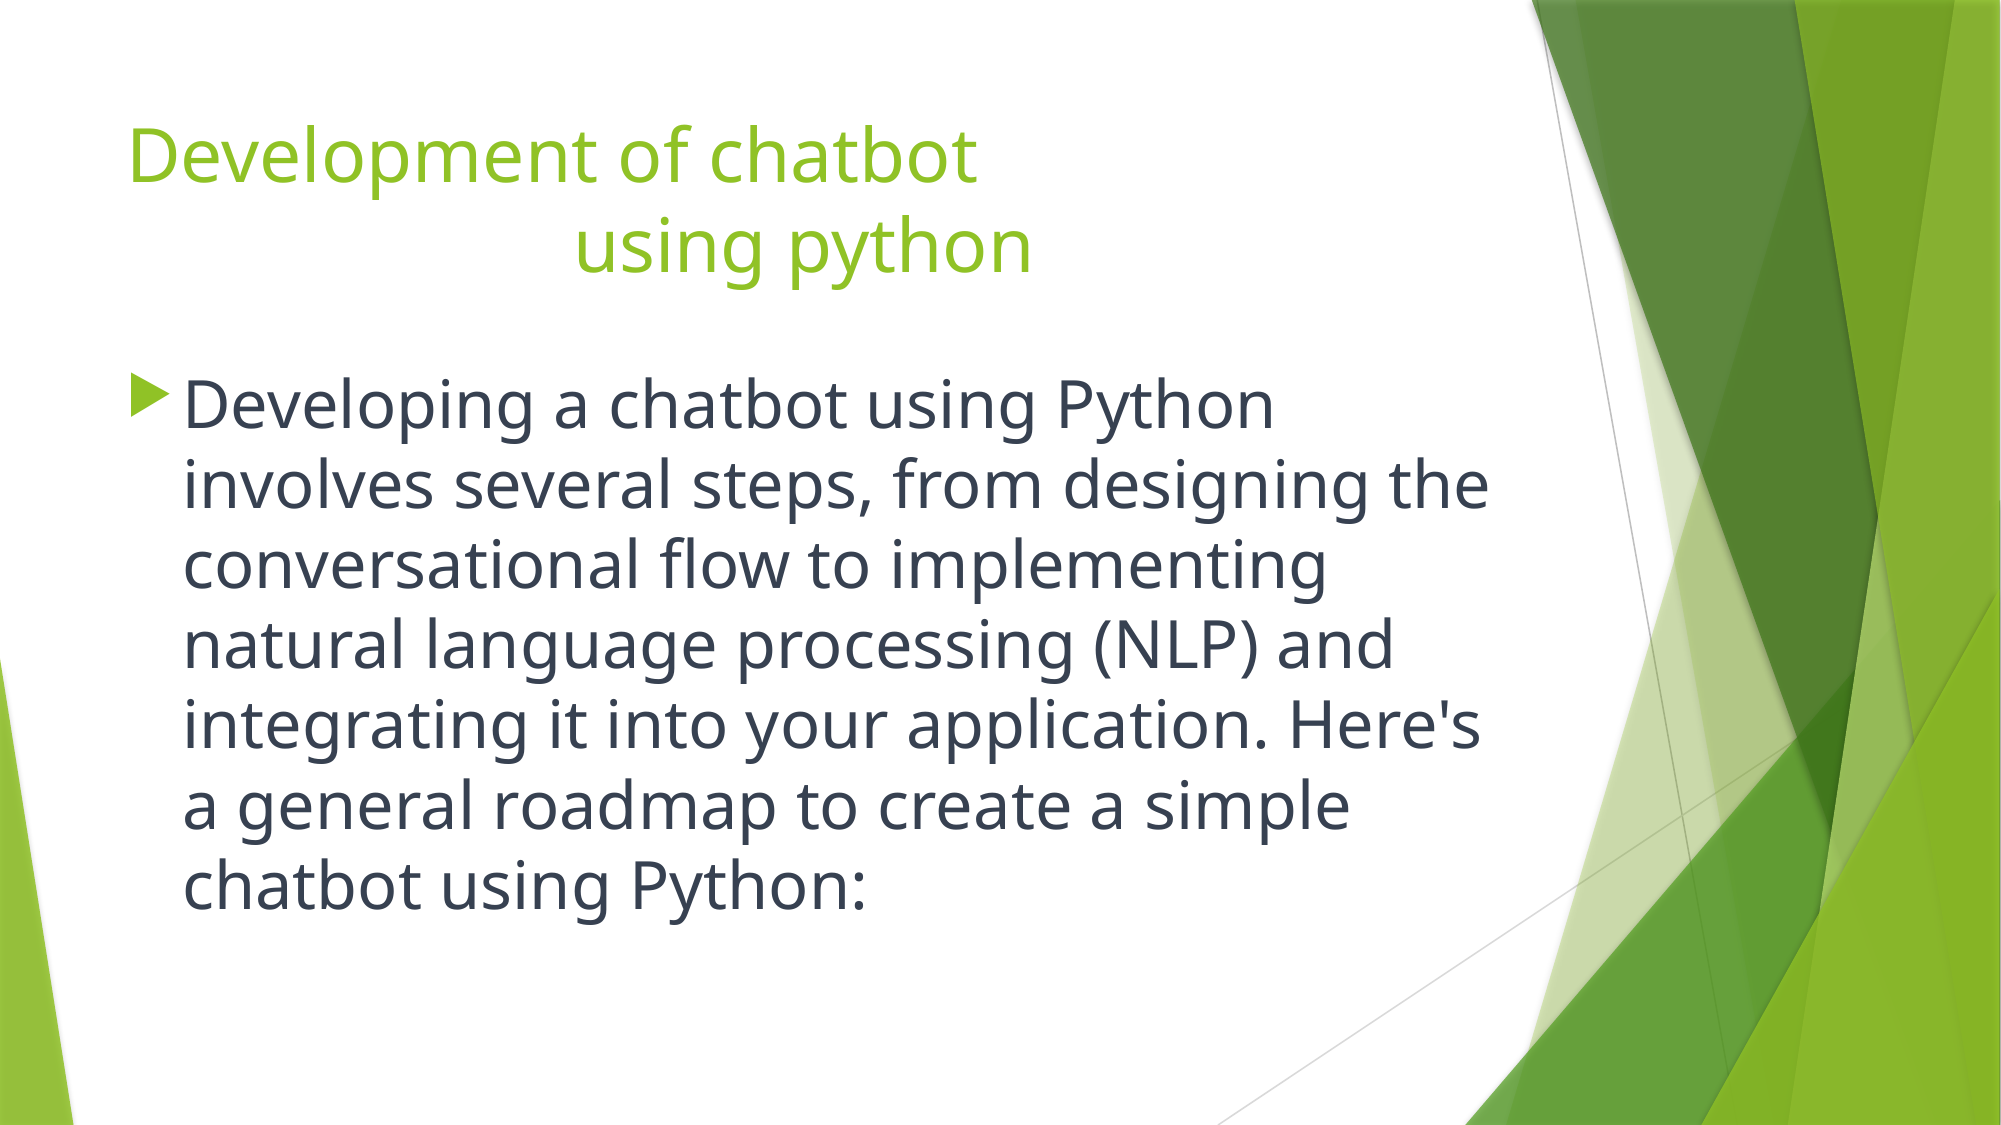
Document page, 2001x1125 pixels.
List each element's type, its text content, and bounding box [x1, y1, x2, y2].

list Developing a chatbot using Python involves several steps, from designing the conversational flow to implementing natural language processing (NLP) and integrating it into your application. Here's a general roadmap to create a simple chatbot using Python: [111, 354, 1522, 992]
title Development of chatbot using python [111, 99, 1522, 317]
